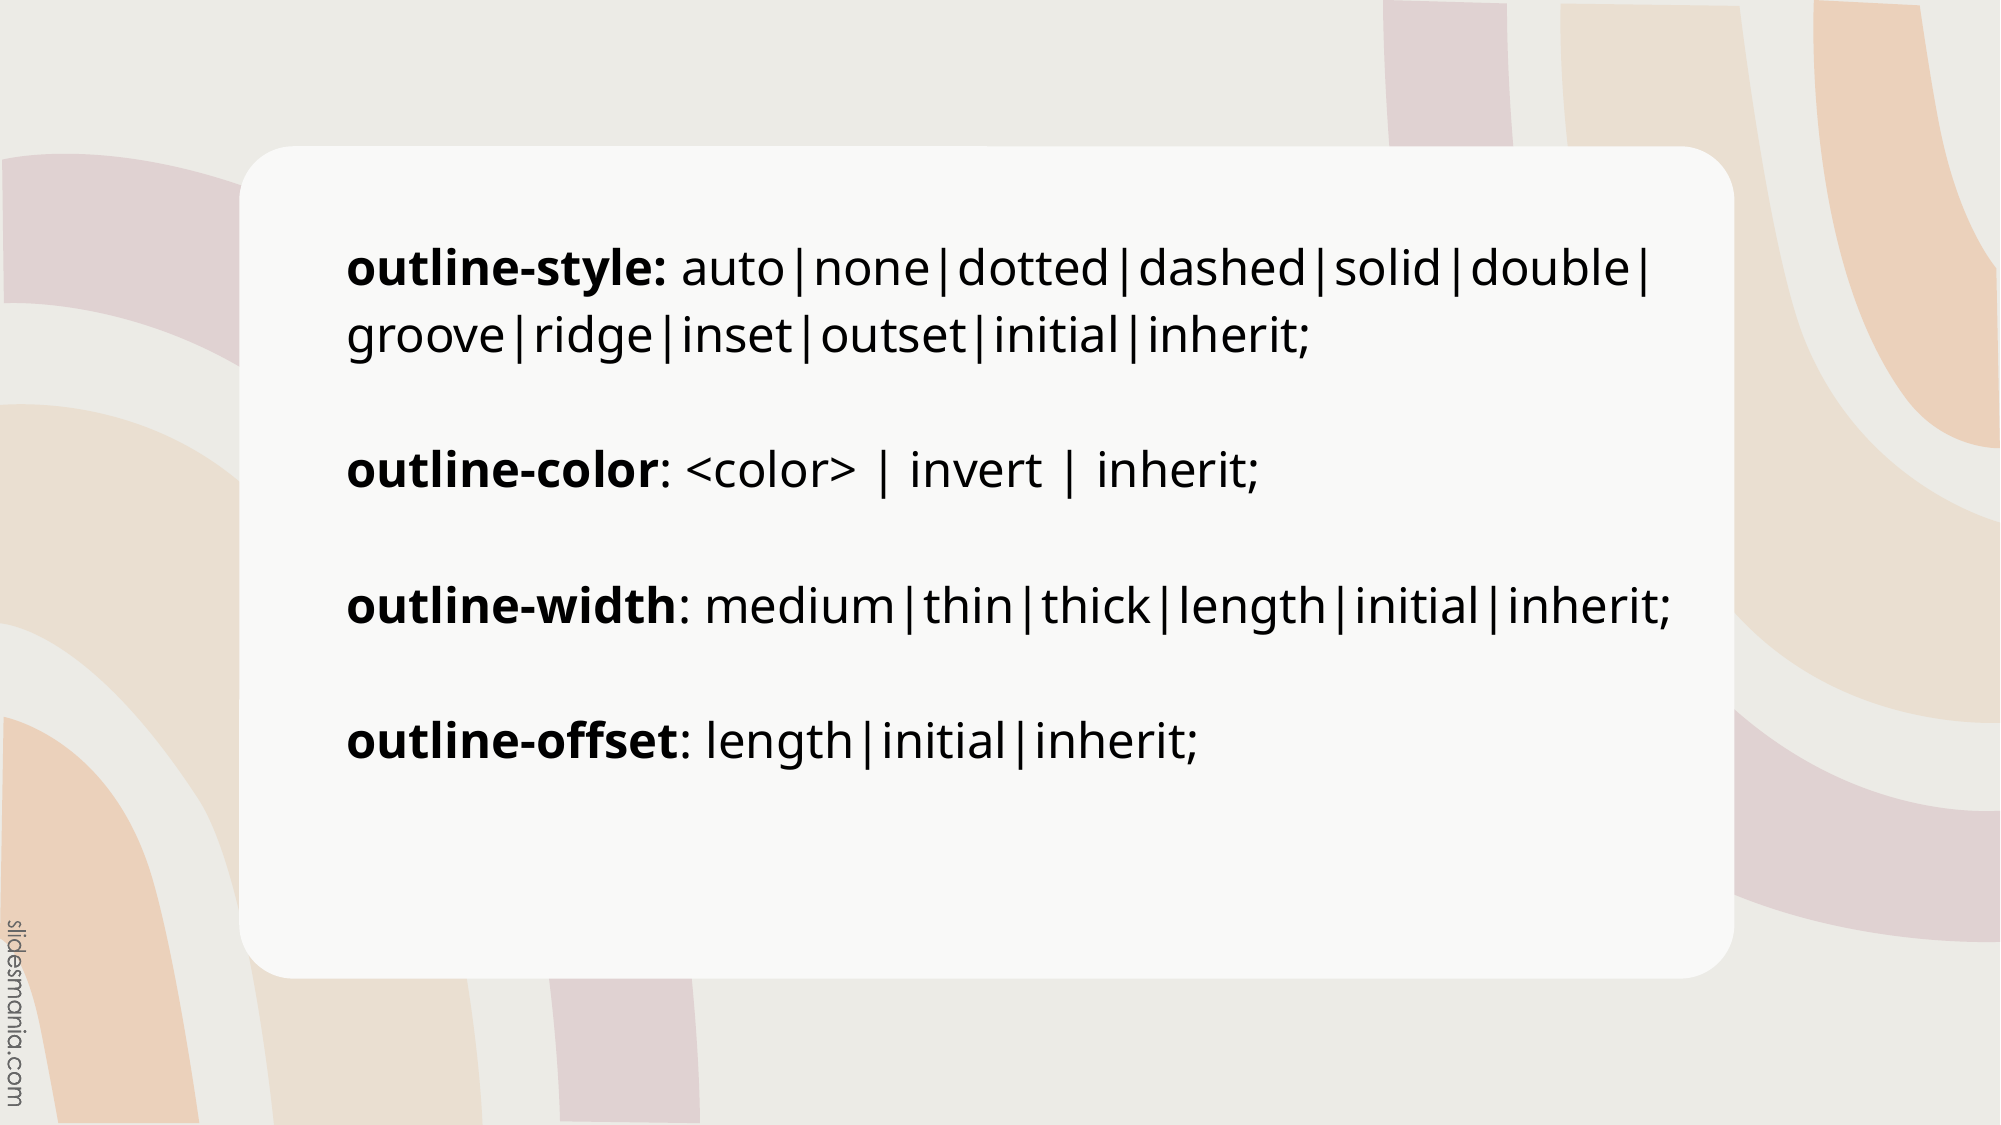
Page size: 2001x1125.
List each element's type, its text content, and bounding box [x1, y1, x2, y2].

list outline-style: auto|none|dotted|dashed|solid|double|groove|ridge|inset|outset|initial|inherit; outline-color: <color> | invert | inherit; outline-width: medium|thin|thick|length|initial|inherit; outline-offset: length|initial|inherit; [326, 207, 1716, 854]
text_box [239, 146, 1735, 979]
